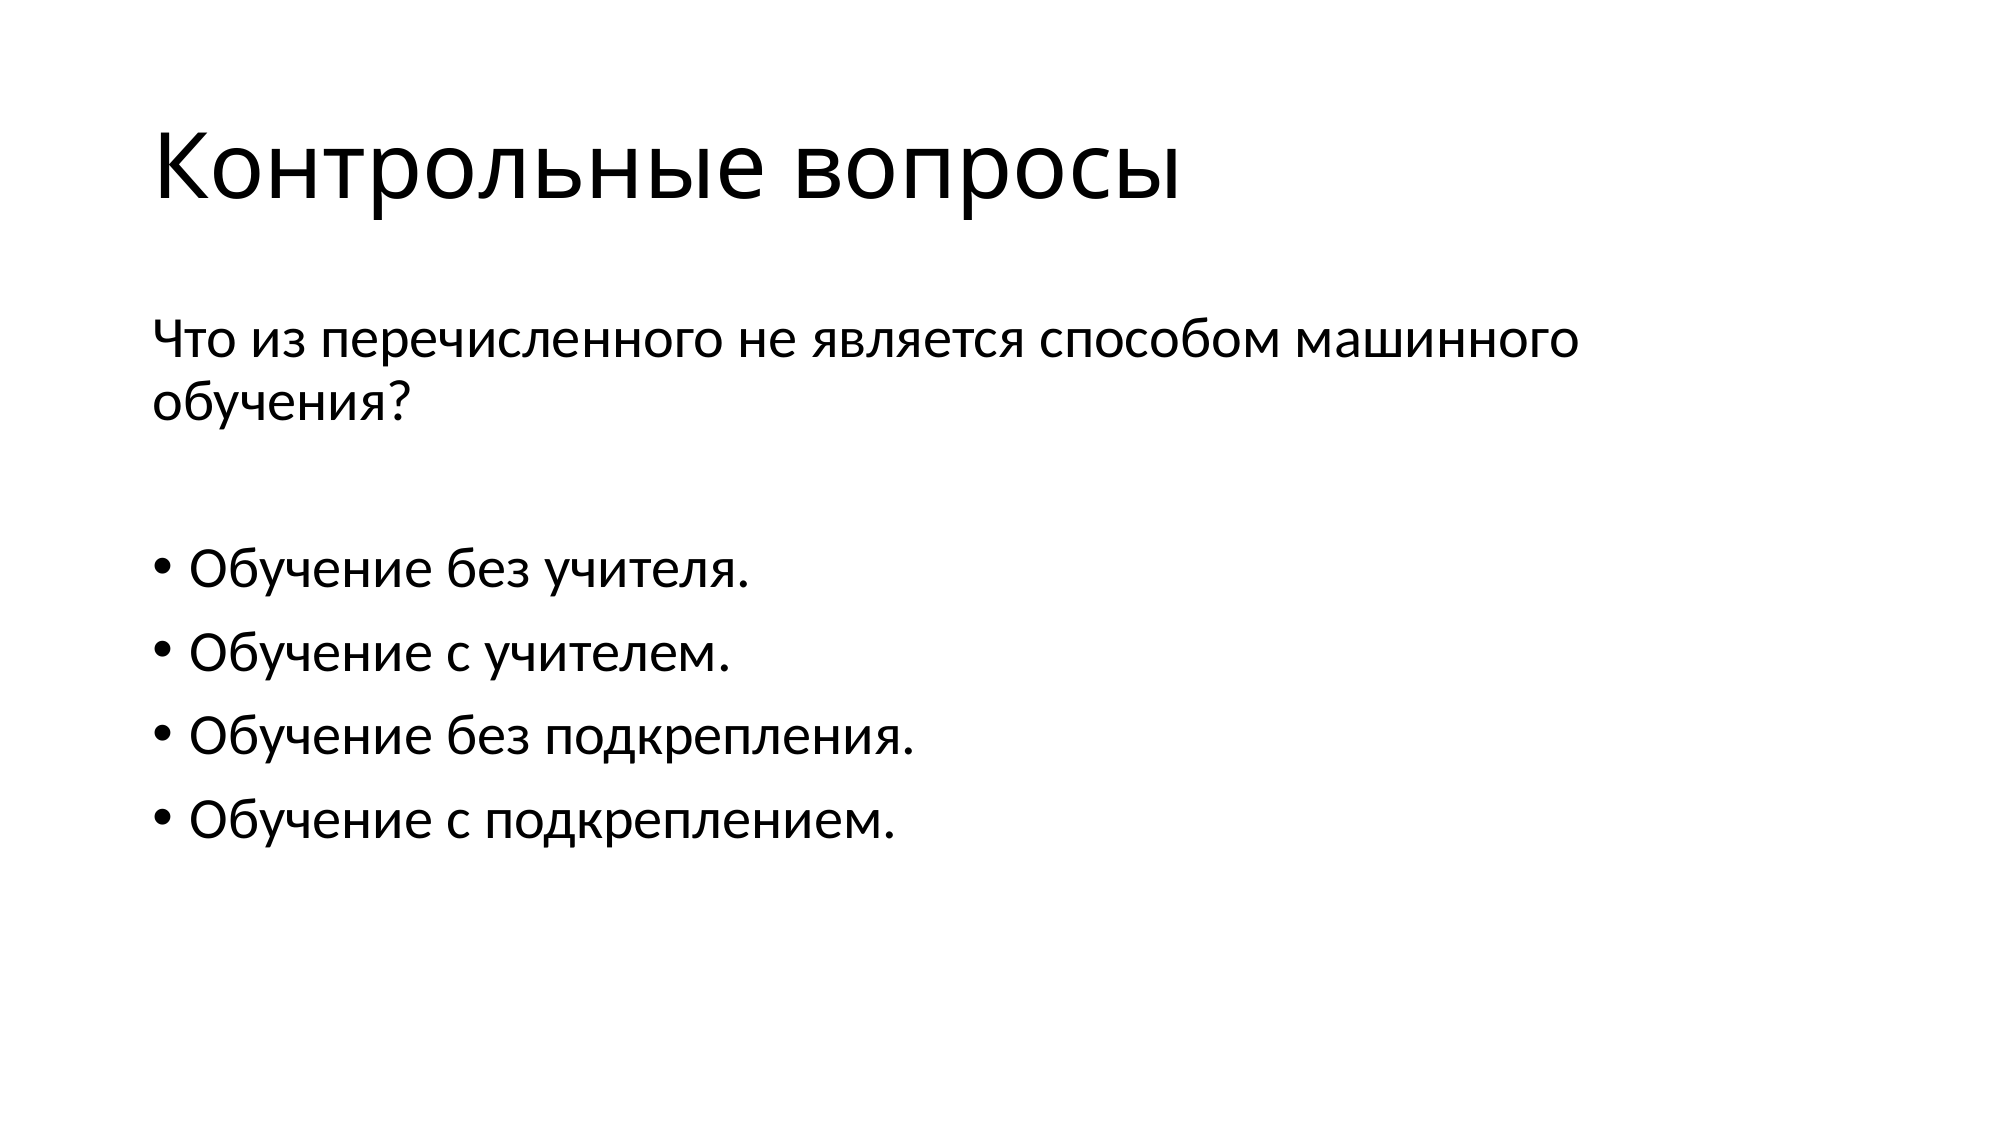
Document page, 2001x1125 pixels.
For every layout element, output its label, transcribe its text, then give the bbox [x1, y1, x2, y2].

title Контрольные вопросы [137, 59, 1863, 278]
list Что из перечисленного не является способом машинного обучения? Обучение без учителя. Обучение с учителем. Обучение без подкрепления. Обучение с подкреплением. [137, 299, 1863, 1014]
